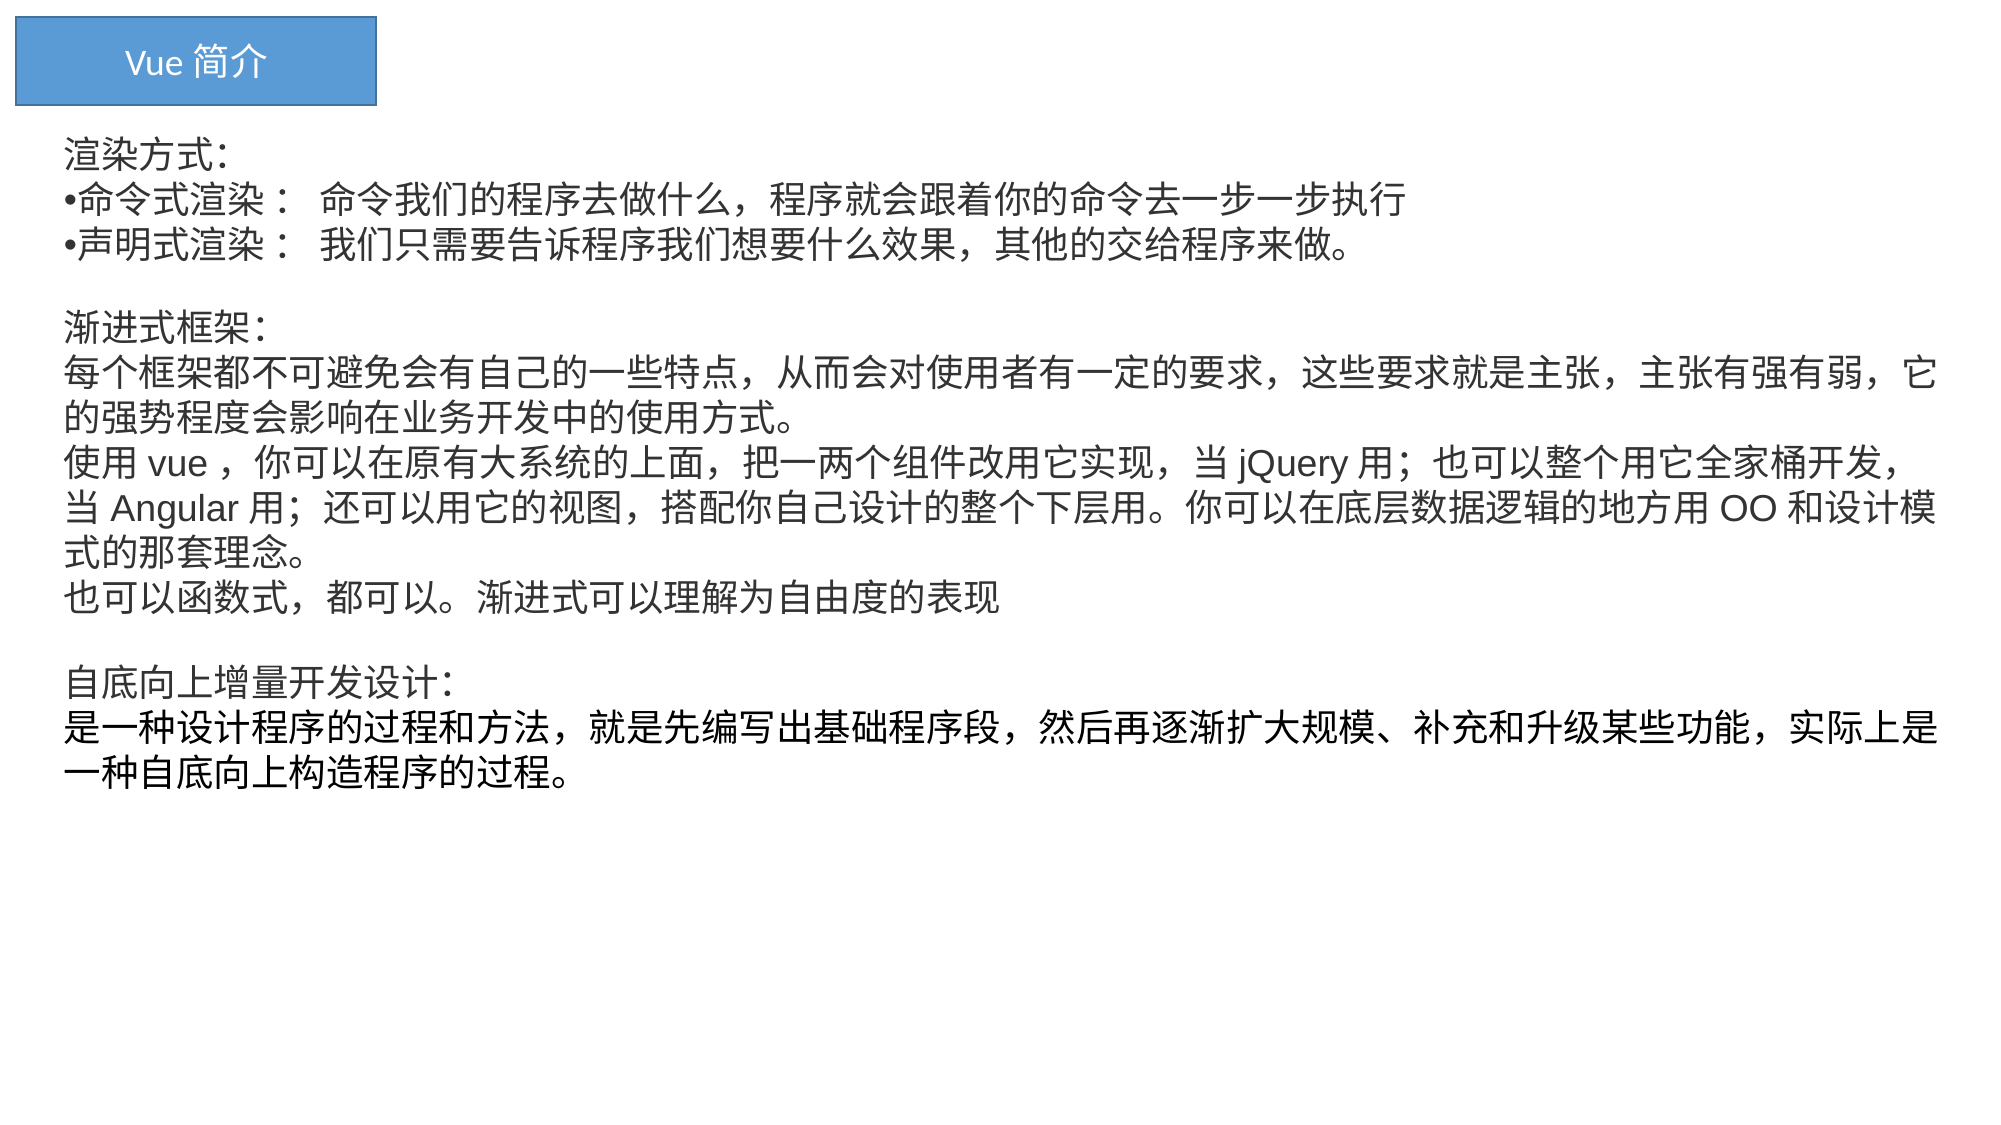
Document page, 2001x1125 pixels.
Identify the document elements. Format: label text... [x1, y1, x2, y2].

text_box Vue简介 [15, 16, 377, 106]
text_box 渲染方式： 命令式渲染 ： 命令我们的程序去做什么，程序就会跟着你的命令去一步一步执行 声明式渲染 ： 我们只需要告诉程序我们想要什么效果，其他的交给程序来做。 [49, 124, 1962, 274]
text_box 自底向上增量开发设计： 是一种设计程序的过程和方法，就是先编写出基础程序段，然后再逐渐扩大规模、补充和升级某些功能，实际上是一种自底向上构造程序的过程。 [49, 651, 1962, 802]
text_box 渐进式框架： 每个框架都不可避免会有自己的一些特点，从而会对使用者有一定的要求，这些要求就是主张，主张有强有弱，它的强势程度会影响在业务开发中的使用方式。 使用vue，你可以在原有大系统的上面，把一两个组件改用它实现，当jQuery用；也可以整个用它全家桶开发，当Angular用；还可以用它的视图，搭配你自己设计的整个下层用。你可以在底层数据逻辑的地方用OO和设计模式的那套理念。 也可以函数式，都可以。渐进式可以理解为自由度的表现 [49, 297, 1962, 627]
